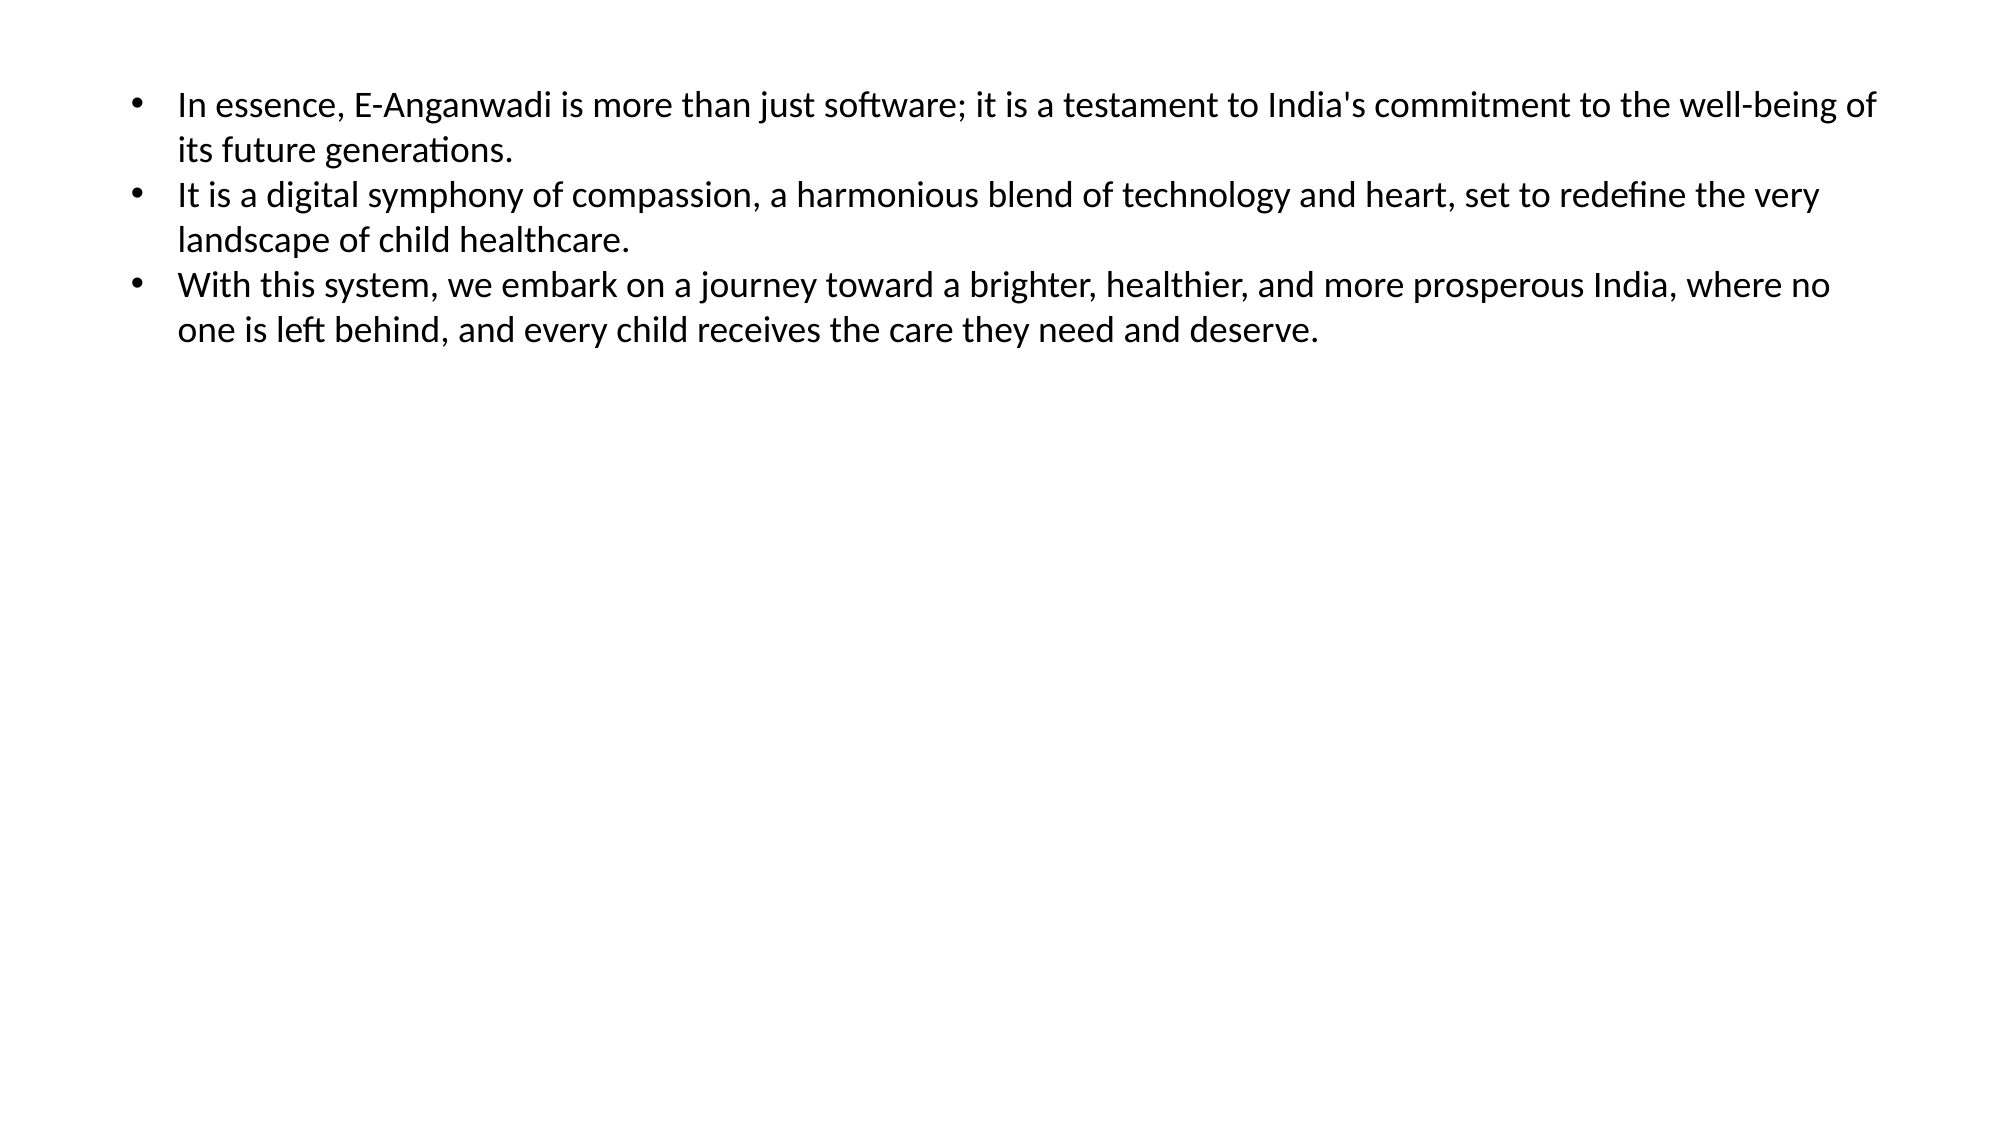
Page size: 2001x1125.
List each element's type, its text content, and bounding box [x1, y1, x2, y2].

text_box In essence, E-Anganwadi is more than just software; it is a testament to India's commitment to the well-being of its future generations. It is a digital symphony of compassion, a harmonious blend of technology and heart, set to redefine the very landscape of child healthcare. With this system, we embark on a journey toward a brighter, healthier, and more prosperous India, where no one is left behind, and every child receives the care they need and deserve. [116, 72, 1896, 358]
